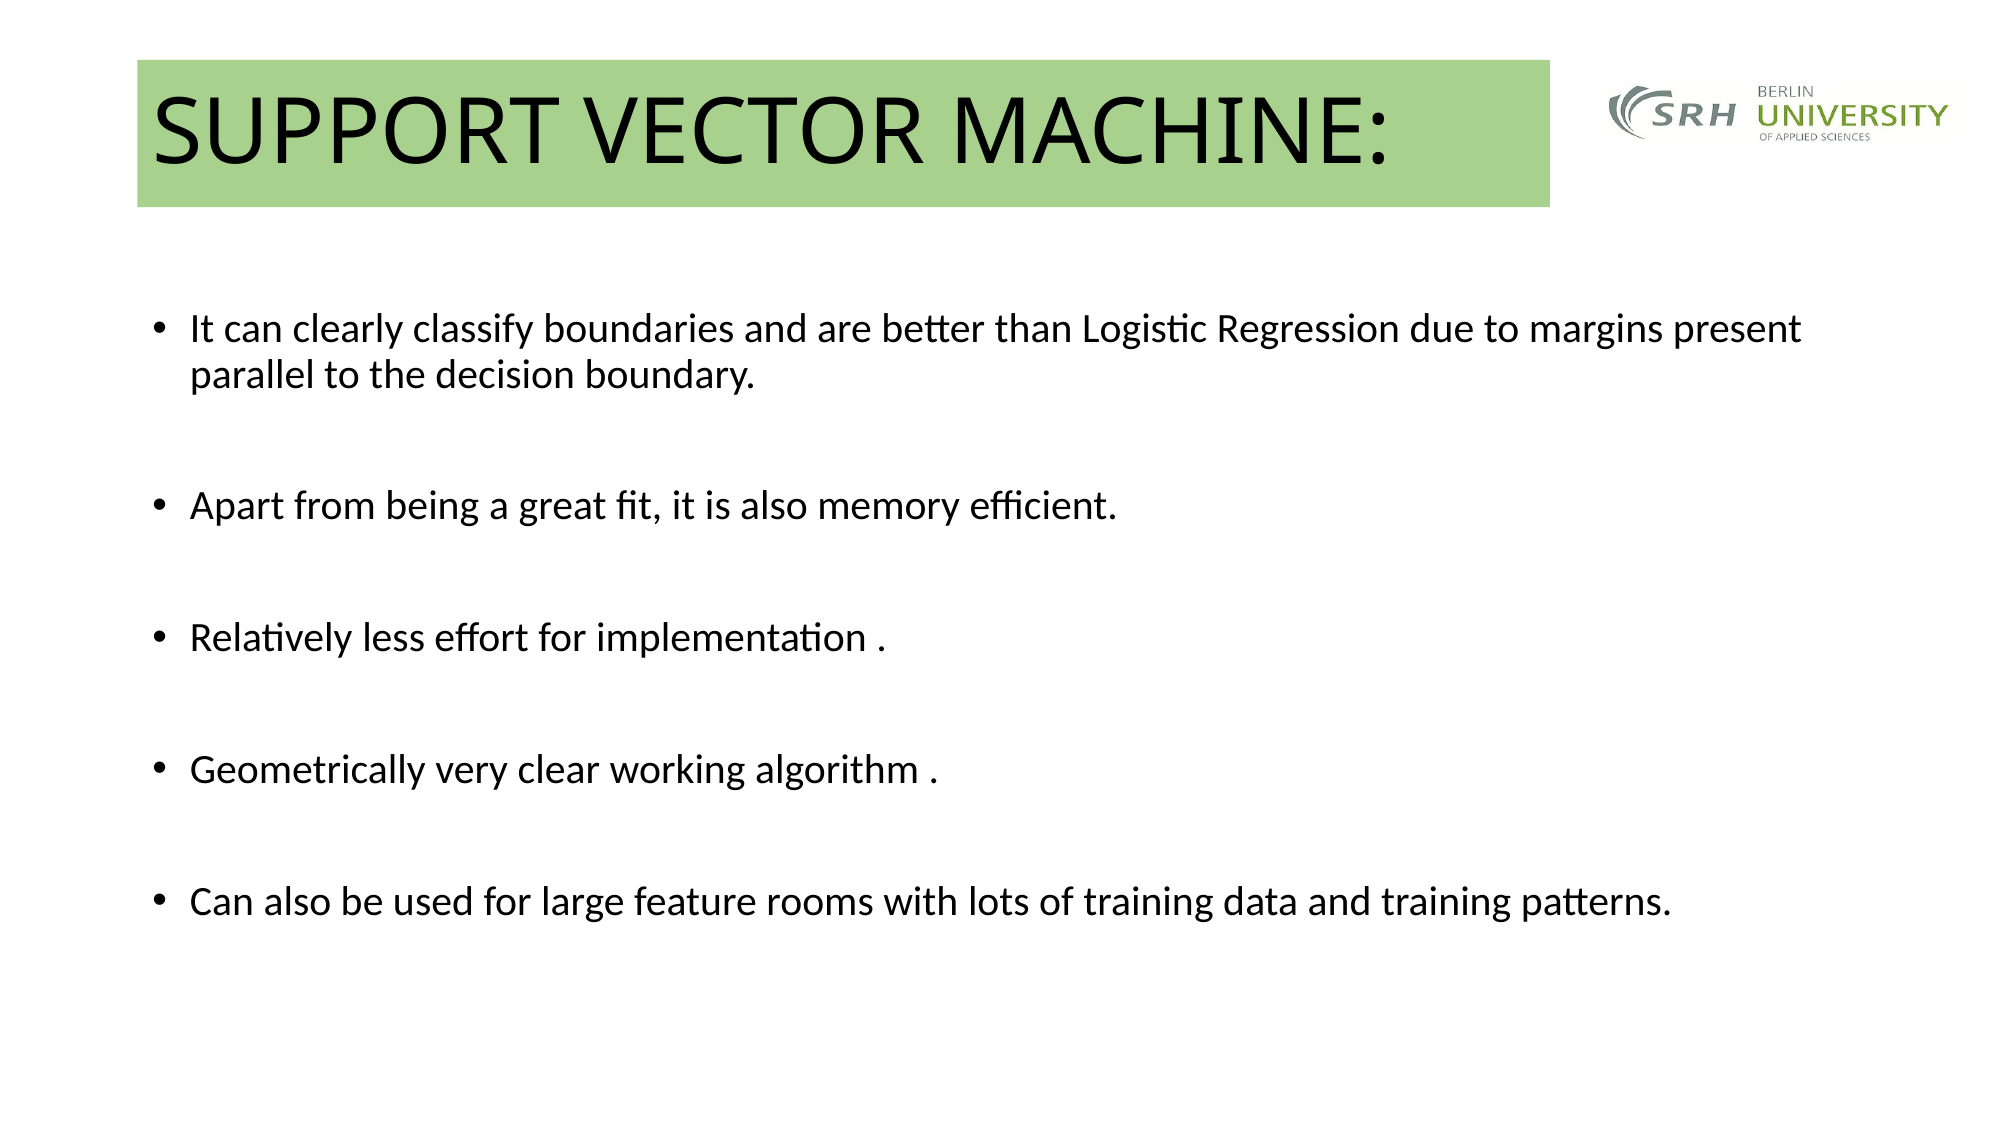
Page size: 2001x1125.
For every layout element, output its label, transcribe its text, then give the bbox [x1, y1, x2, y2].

list It can clearly classify boundaries and are better than Logistic Regression due to margins present parallel to the decision boundary. Apart from being a great fit, it is also memory efficient. Relatively less effort for implementation . Geometrically very clear working algorithm . Can also be used for large feature rooms with lots of training data and training patterns. [137, 299, 1863, 1014]
title SUPPORT VECTOR MACHINE: [137, 59, 1550, 208]
picture [1597, 35, 1965, 191]
